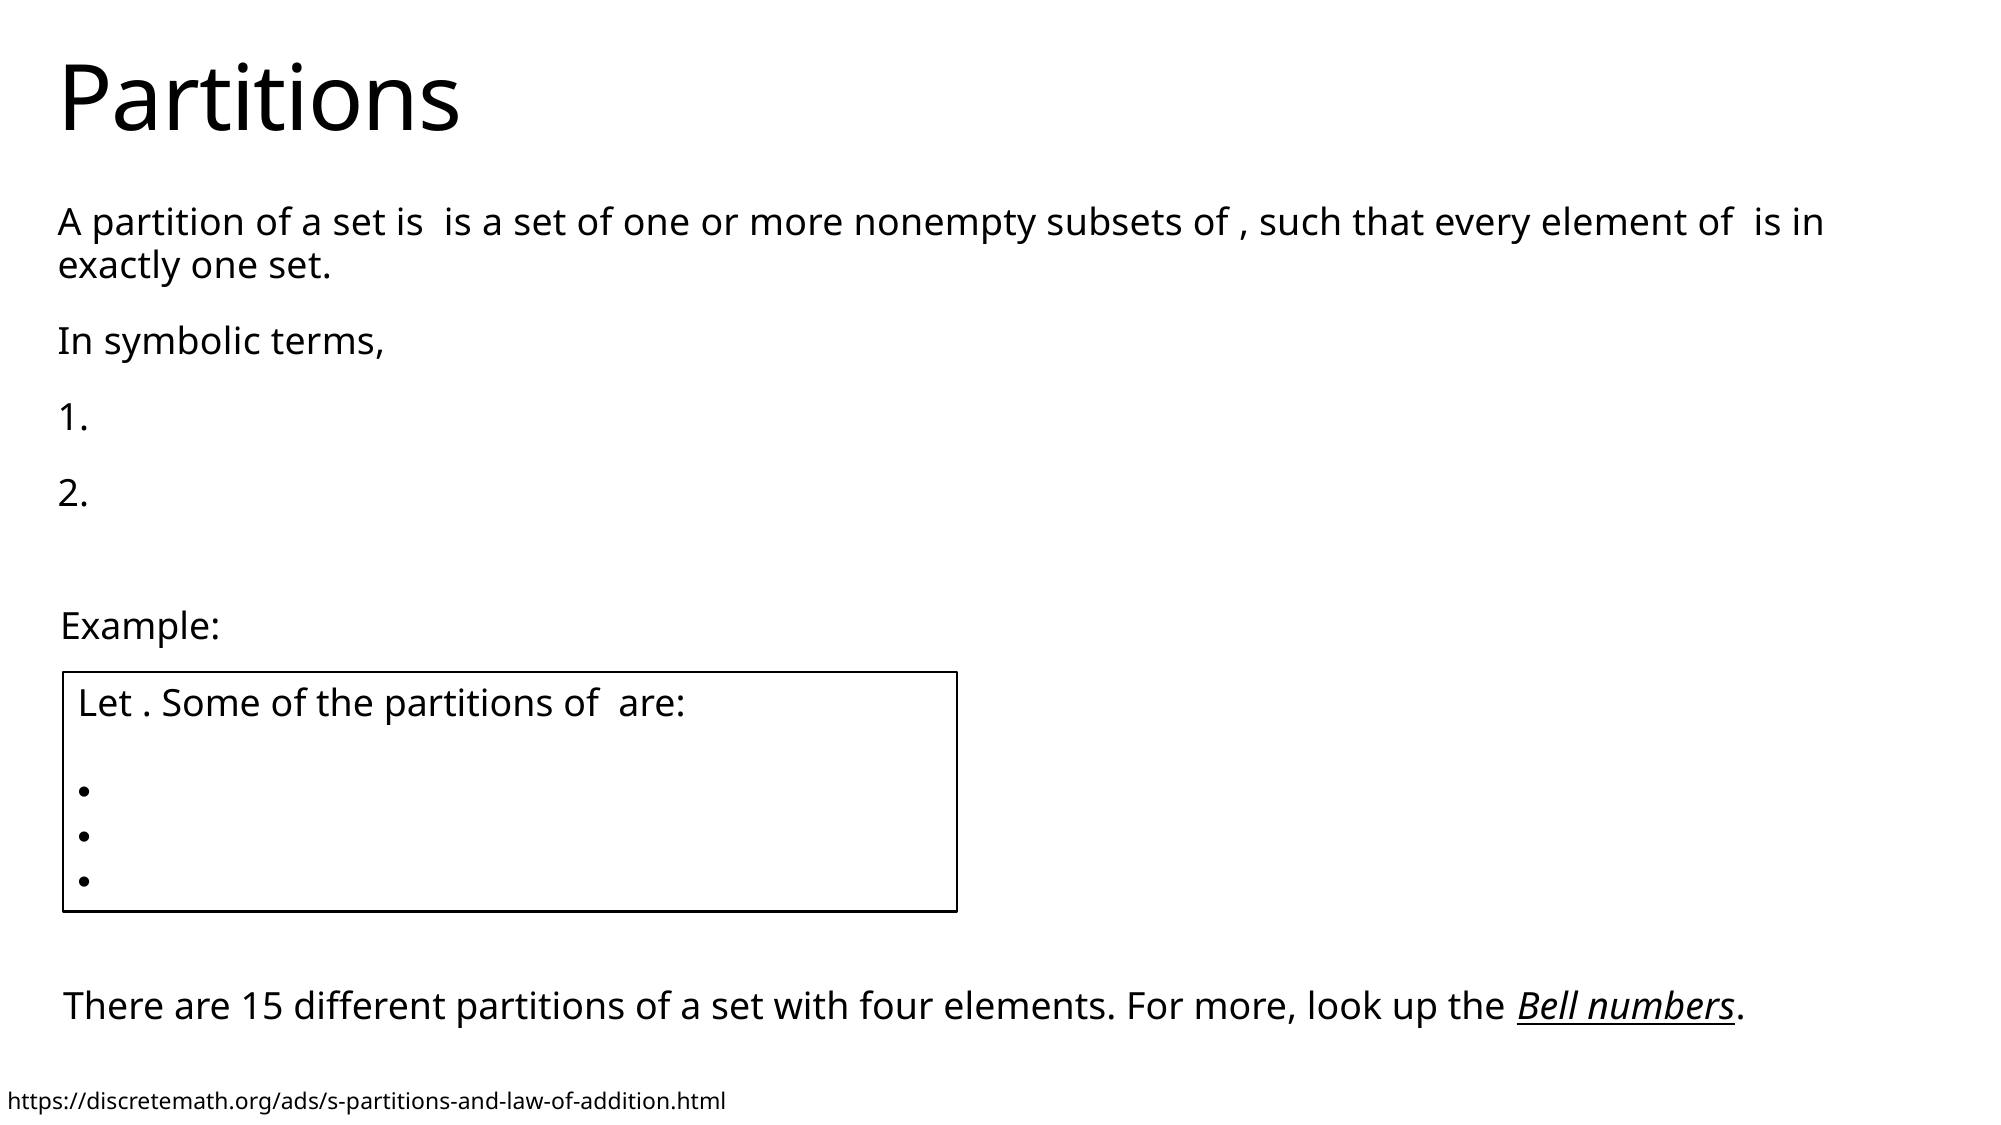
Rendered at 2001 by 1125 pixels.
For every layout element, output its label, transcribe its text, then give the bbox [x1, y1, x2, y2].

text_box There are 15 different partitions of a set with four elements. For more, look up the Bell numbers. [48, 974, 1771, 1041]
text_box https://discretemath.org/ads/s-partitions-and-law-of-addition.html [0, 1079, 743, 1122]
text_box Example: [45, 594, 236, 655]
title Partitions [42, 38, 1955, 158]
